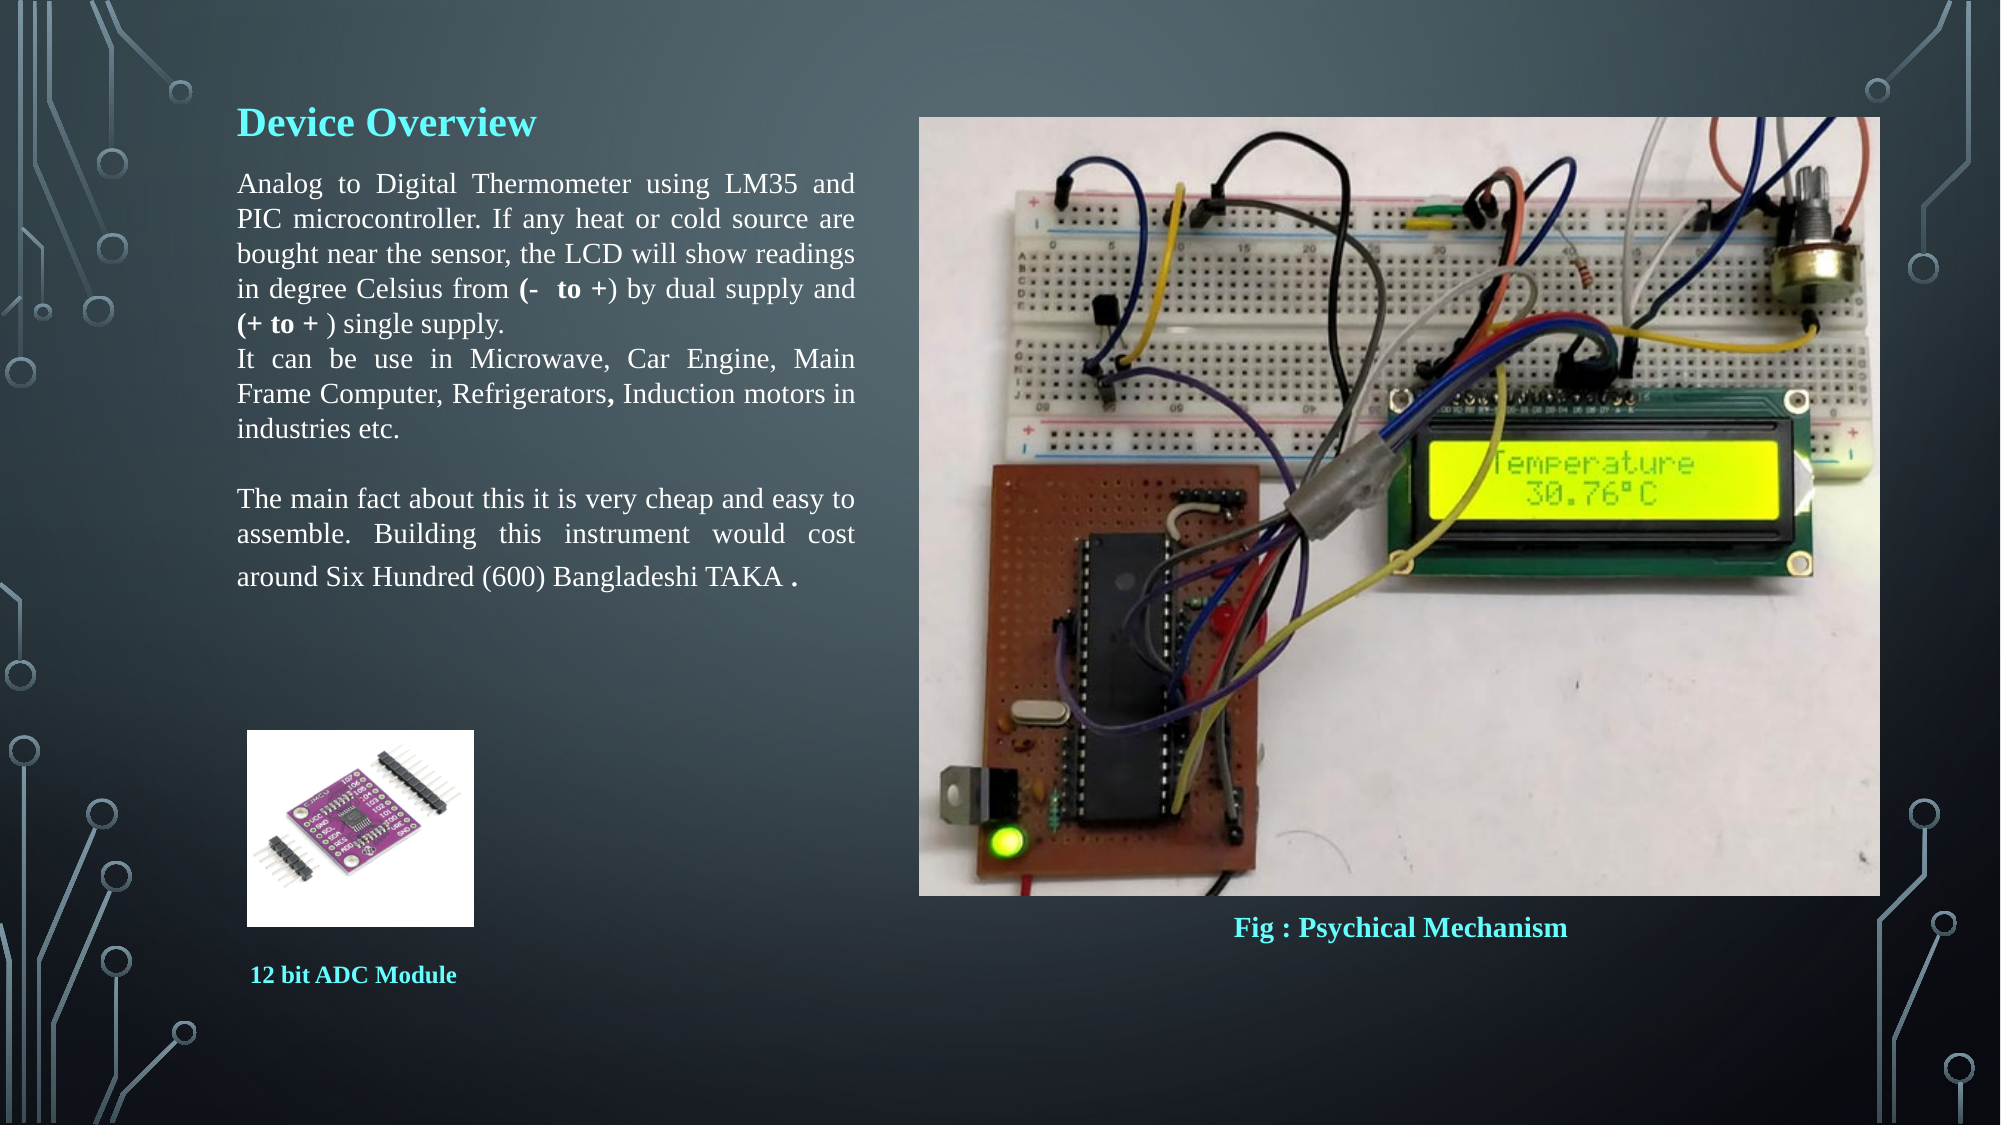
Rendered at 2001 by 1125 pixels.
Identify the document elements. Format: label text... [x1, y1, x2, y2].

text_box Fig : Psychical Mechanism [1219, 901, 1714, 951]
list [919, 117, 1880, 896]
text_box 12 bit ADC Module [235, 951, 517, 997]
text_box Device Overview [222, 87, 1216, 153]
picture [247, 730, 474, 927]
